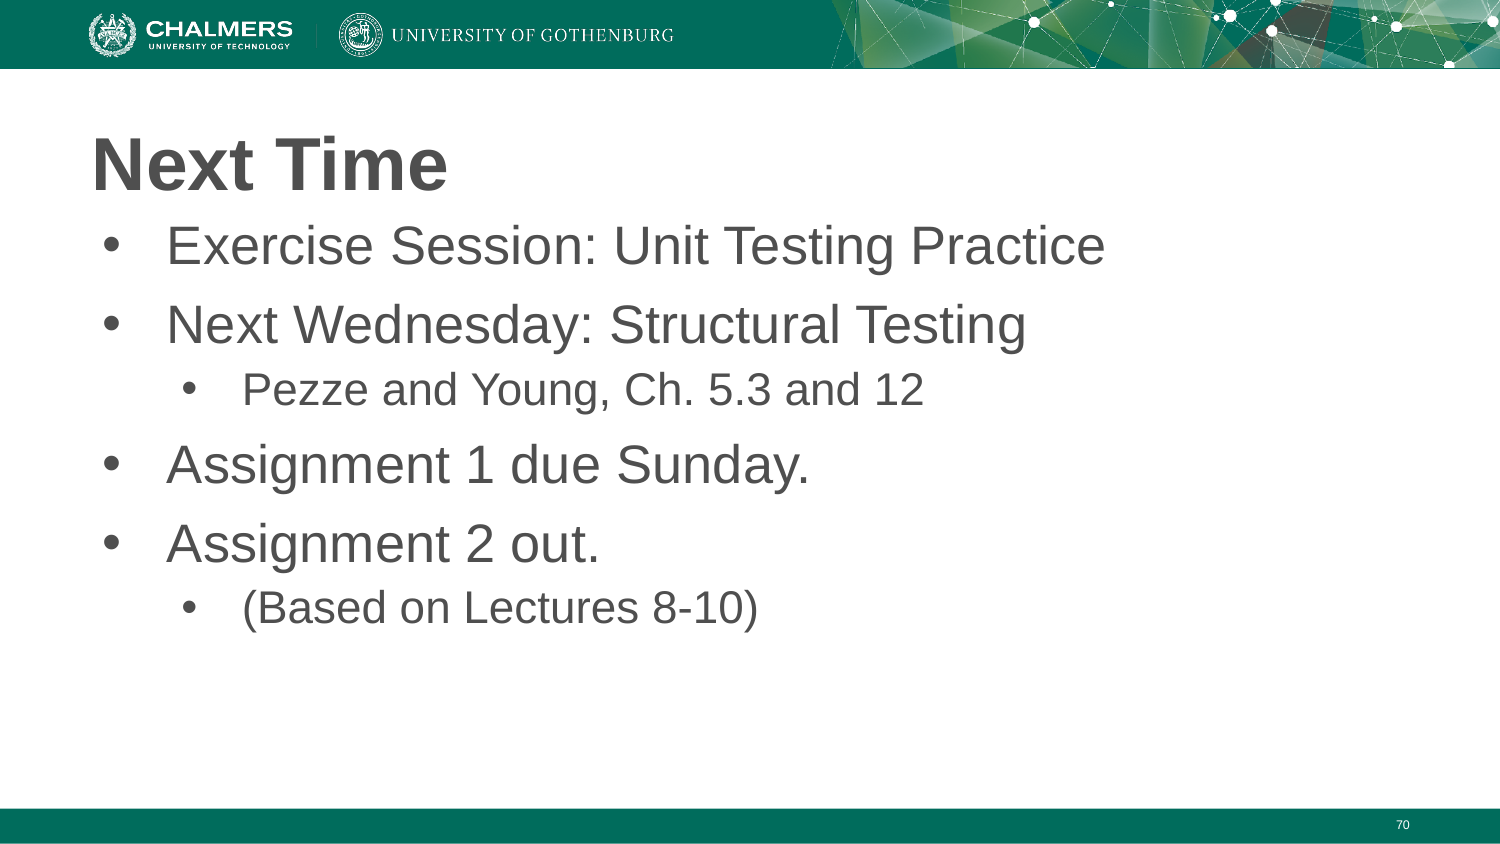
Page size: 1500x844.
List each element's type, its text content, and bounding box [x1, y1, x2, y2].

picture [759, 0, 1500, 68]
title Next Time [76, 100, 1425, 210]
list Exercise Session: Unit Testing Practice Next Wednesday: Structural Testing Pezze and Young, Ch. 5.3 and 12 Assignment 1 due Sunday. Assignment 2 out. (Based on Lectures 8-10) [76, 210, 1425, 782]
picture [64, 0, 696, 85]
slide_number ‹#› [1074, 809, 1425, 844]
